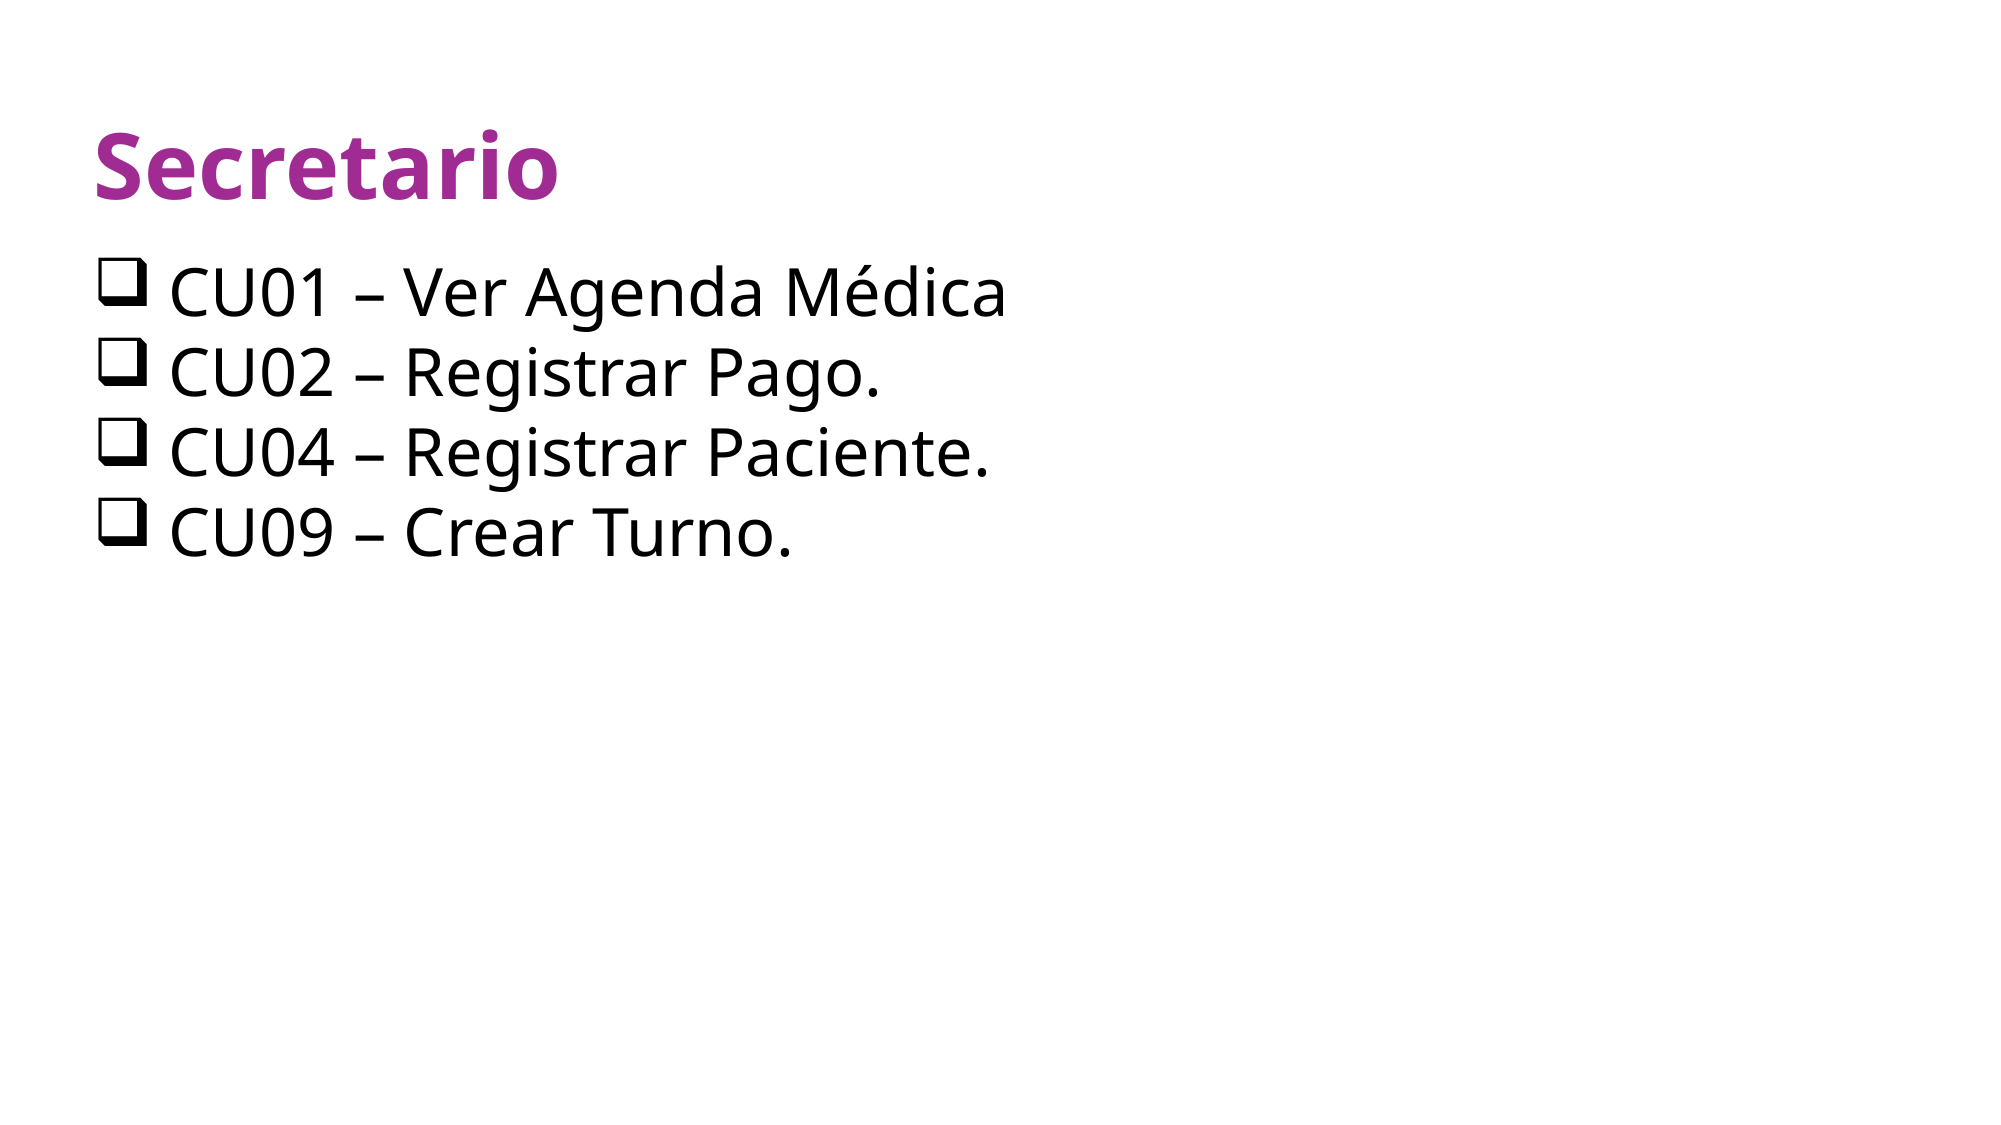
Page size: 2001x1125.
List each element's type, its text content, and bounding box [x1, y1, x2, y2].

title Secretario [79, 61, 1804, 242]
text_box CU01 – Ver Agenda Médica CU02 – Registrar Pago. CU04 – Registrar Paciente. CU09 – Crear Turno. [79, 242, 1949, 658]
